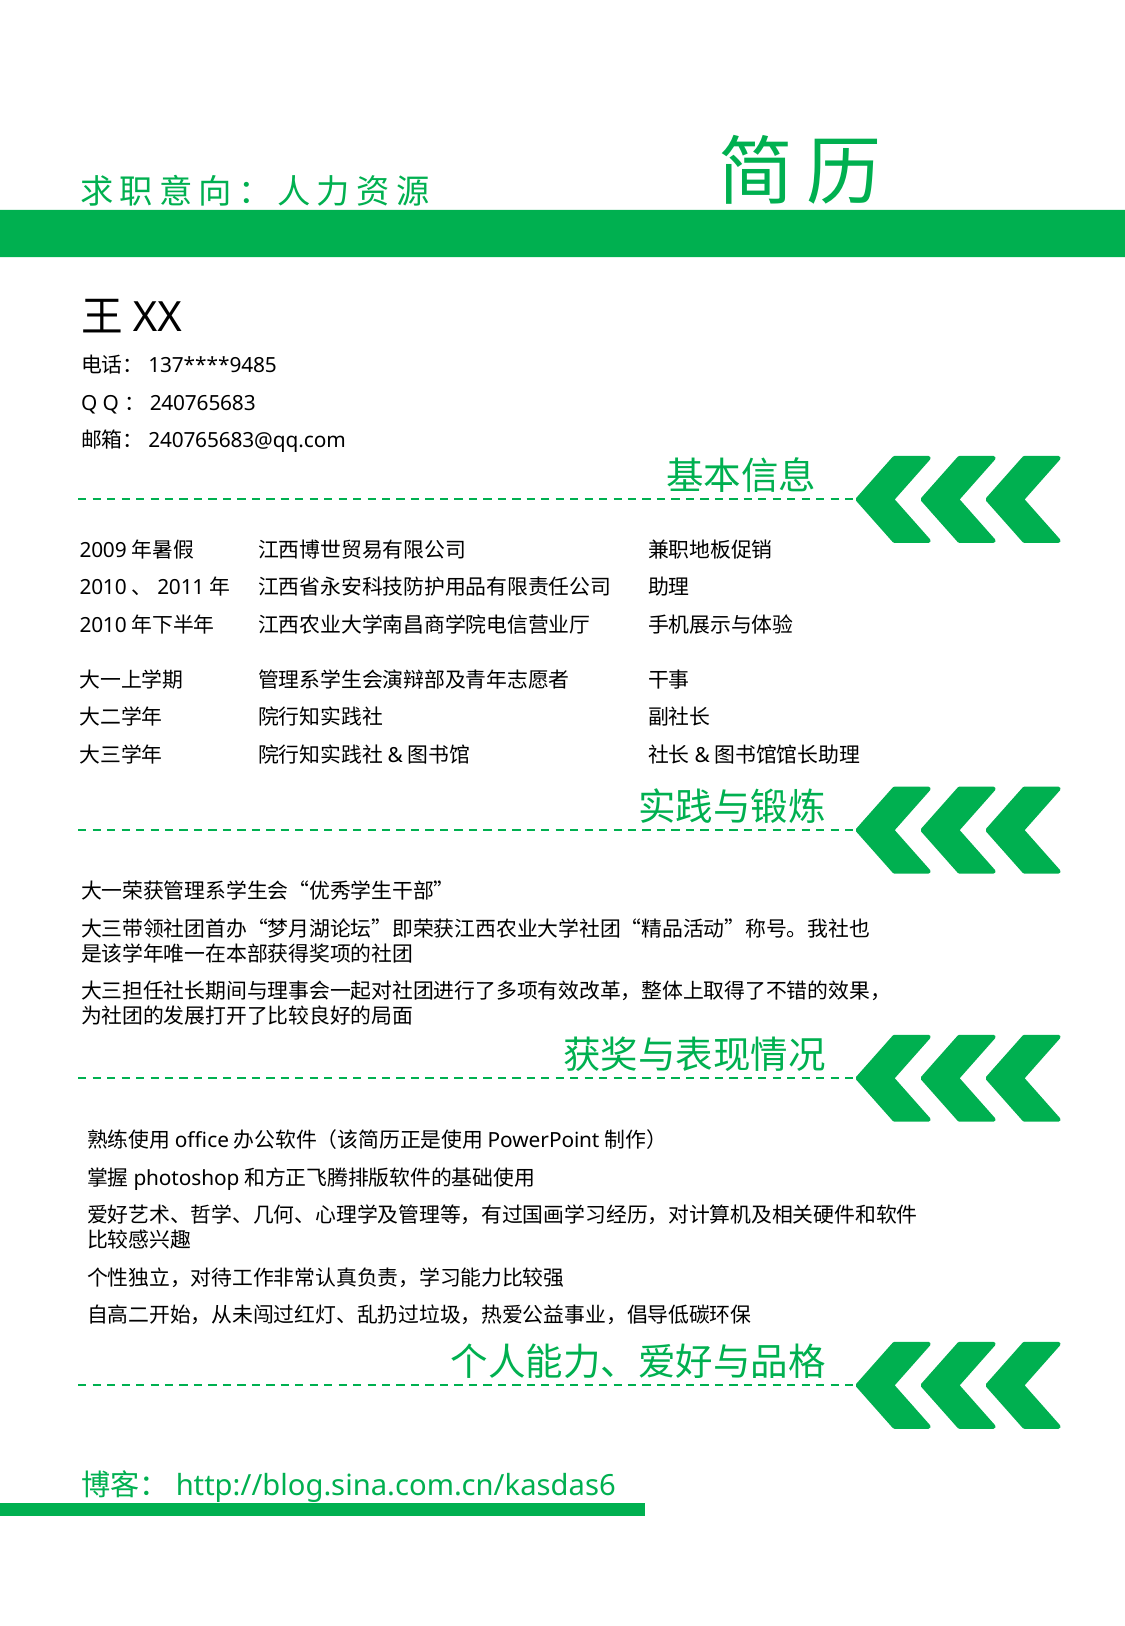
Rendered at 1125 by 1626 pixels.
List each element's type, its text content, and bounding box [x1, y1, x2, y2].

text_box [986, 1034, 1061, 1122]
text_box [856, 455, 931, 543]
text_box 博客：http://blog.sina.com.cn/kasdas6 [66, 1458, 672, 1509]
text_box 江西博世贸易有限公司 江西省永安科技防护用品有限责任公司 江西农业大学南昌商学院电信营业厅 [243, 529, 633, 644]
text_box 获奖与表现情况 [503, 1023, 841, 1077]
text_box [921, 786, 996, 874]
text_box 干事 副社长 社长&图书馆馆长助理 [633, 658, 894, 774]
text_box [986, 786, 1061, 874]
text_box 兼职地板促销 助理 手机展示与体验 [633, 529, 858, 644]
text_box [986, 455, 1061, 543]
text_box 求职意向：人力资源 [0, 162, 445, 218]
text_box [0, 208, 1125, 259]
text_box 基本信息 [577, 444, 832, 498]
text_box 2009年暑假 2010、2011年 2010年下半年 [64, 529, 243, 644]
text_box 简历 [704, 115, 1094, 208]
text_box [856, 786, 931, 874]
text_box 个人能力、爱好与品格 [408, 1330, 841, 1384]
text_box 实践与锻炼 [586, 775, 841, 829]
text_box 王XX 电话：137****9485 Q Q：240765683 邮箱：240765683@qq.com [66, 259, 575, 460]
text_box 大一荣获管理系学生会“优秀学生干部” 大三带领社团首办“梦月湖论坛”即荣获江西农业大学社团“精品活动”称号。我社也是该学年唯一在本部获得奖项的社团 大三担任社长期间与理事会一起对社团进行了多项有效改革，整体上取得了不错的效果，为社团的发展打开了比较良好的局面 [66, 870, 894, 1035]
text_box 管理系学生会演辩部及青年志愿者 院行知实践社 院行知实践社&图书馆 [243, 658, 633, 774]
text_box [921, 455, 996, 543]
text_box [856, 1341, 931, 1429]
text_box [921, 1034, 996, 1122]
text_box 大一上学期 大二学年 大三学年 [64, 658, 243, 774]
text_box [986, 1341, 1061, 1429]
text_box [921, 1341, 996, 1429]
text_box 熟练使用office办公软件（该简历正是使用PowerPoint制作） 掌握photoshop和方正飞腾排版软件的基础使用 爱好艺术、哲学、几何、心理学及管理等，有过国画学习经历，对计算机及相关硬件和软件比较感兴趣 个性独立，对待工作非常认真负责，学习能力比较强 自高二开始，从未闯过红灯、乱扔过垃圾，热爱公益事业，倡导低碳环保 [72, 1119, 935, 1335]
text_box [856, 1034, 931, 1119]
